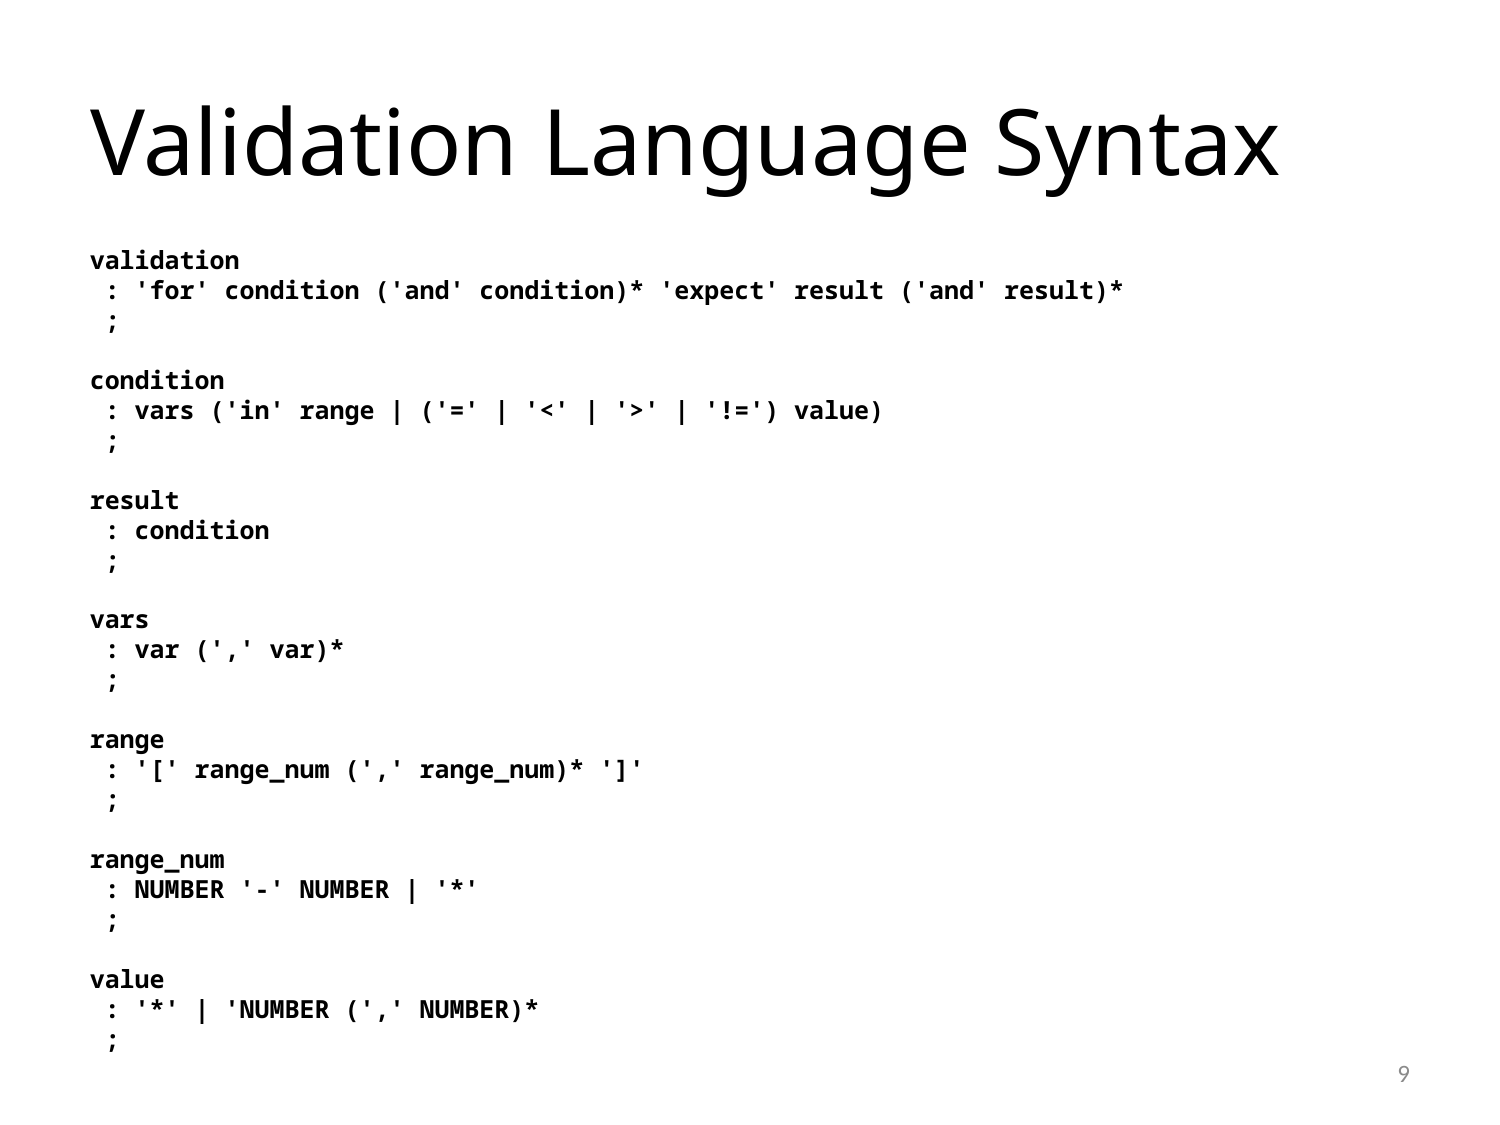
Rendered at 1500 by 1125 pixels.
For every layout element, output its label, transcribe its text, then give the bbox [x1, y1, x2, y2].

slide_number 9 [1074, 1042, 1425, 1103]
title Validation Language Syntax [75, 45, 1425, 233]
text_box validation : 'for' condition ('and' condition)* 'expect' result ('and' result)* ; condition : vars ('in' range | ('=' | '<' | '>' | '!=') value) ; result : condition ; vars : var (',' var)* ; range : '[' range_num (',' range_num)* ']' ; range_num : NUMBER '-' NUMBER | '*' ; value : '*' | 'NUMBER (',' NUMBER)* ; [75, 237, 1209, 1061]
